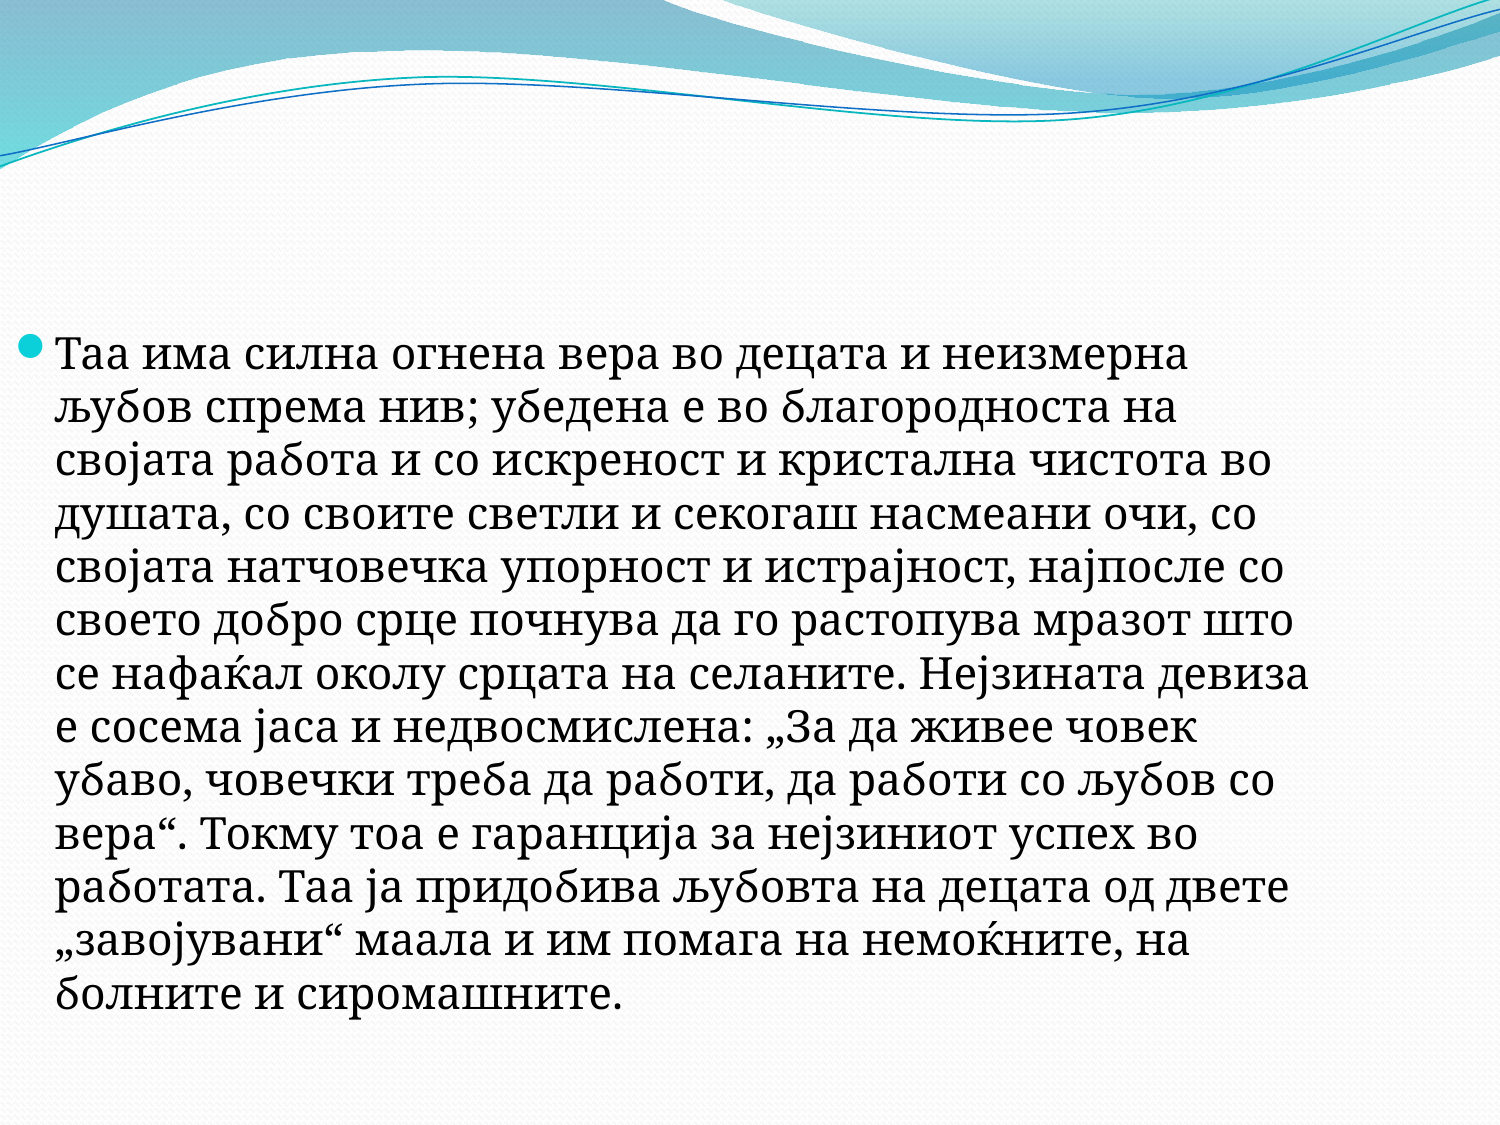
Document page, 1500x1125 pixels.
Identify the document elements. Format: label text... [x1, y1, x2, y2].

list Таа има силна огнена вера во децата и неизмерна љубов спрема нив; убедена е во благородноста на својата работа и со искреност и кристална чистота во душата, со своите светли и секогаш насмеани очи, со својата натчовечка упорност и истрајност, најпосле со своето добро срце почнува да го растопува мразот што се нафаќал околу срцата на селаните. Нејзината девиза е сосема јаса и недвосмислена: „За да живее човек убаво, човечки треба да работи, да работи со љубов со вера“. Токму тоа е гаранција за нејзиниот успех во работата. Таа ја придобива љубовта на децата од двете „завојувани“ маала и им помага на немоќните, на болните и сиромашните. [0, 317, 1350, 1038]
